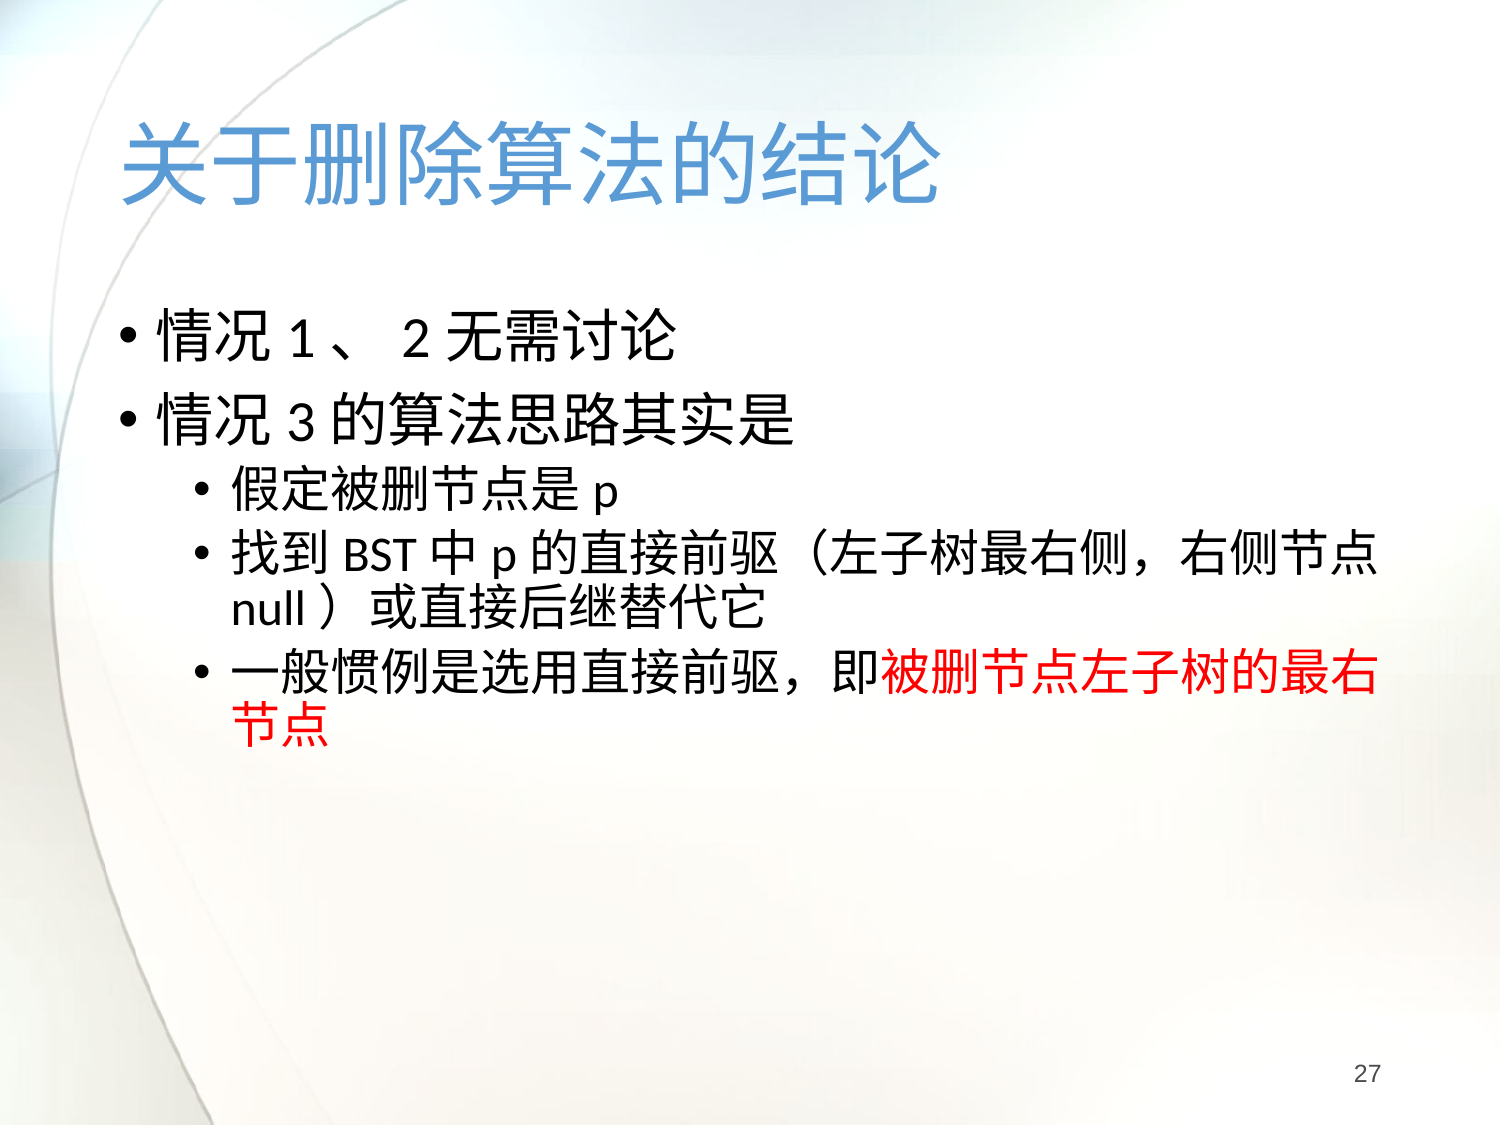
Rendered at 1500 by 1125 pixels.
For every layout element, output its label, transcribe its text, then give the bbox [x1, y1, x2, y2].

picture [0, 0, 1500, 1125]
list 情况1、2无需讨论 情况3的算法思路其实是 假定被删节点是p 找到BST中p的直接前驱（左子树最右侧，右侧节点null）或直接后继替代它 一般惯例是选用直接前驱，即被删节点左子树的最右节点 [103, 299, 1397, 1014]
title 关于删除算法的结论 [103, 59, 1397, 278]
slide_number 27 [1059, 1042, 1397, 1103]
